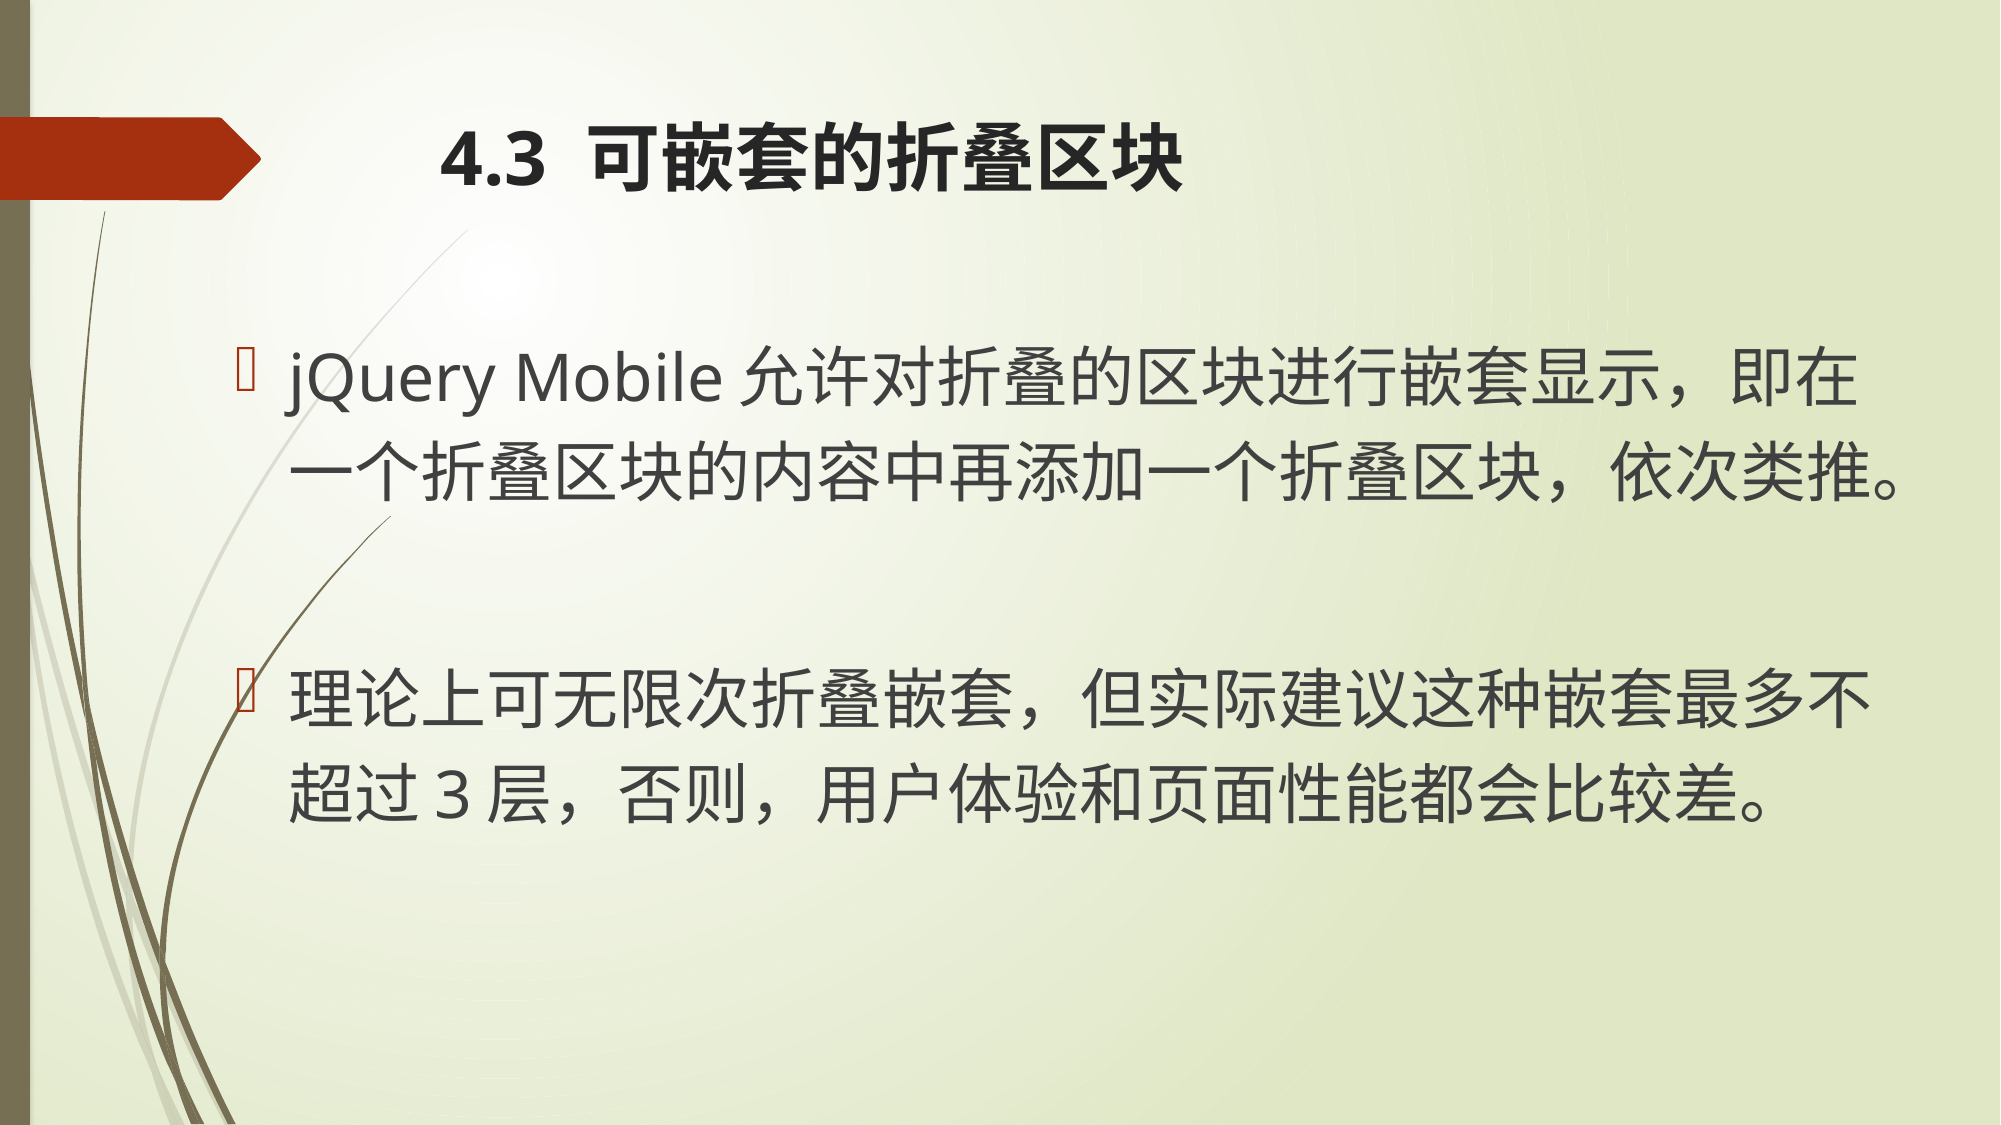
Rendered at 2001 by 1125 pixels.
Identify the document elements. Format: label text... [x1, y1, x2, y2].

title 4.3 可嵌套的折叠区块 [425, 102, 1888, 312]
list jQuery Mobile允许对折叠的区块进行嵌套显示，即在一个折叠区块的内容中再添加一个折叠区块，依次类推。 理论上可无限次折叠嵌套，但实际建议这种嵌套最多不超过3层，否则，用户体验和页面性能都会比较差。 [219, 312, 1905, 933]
